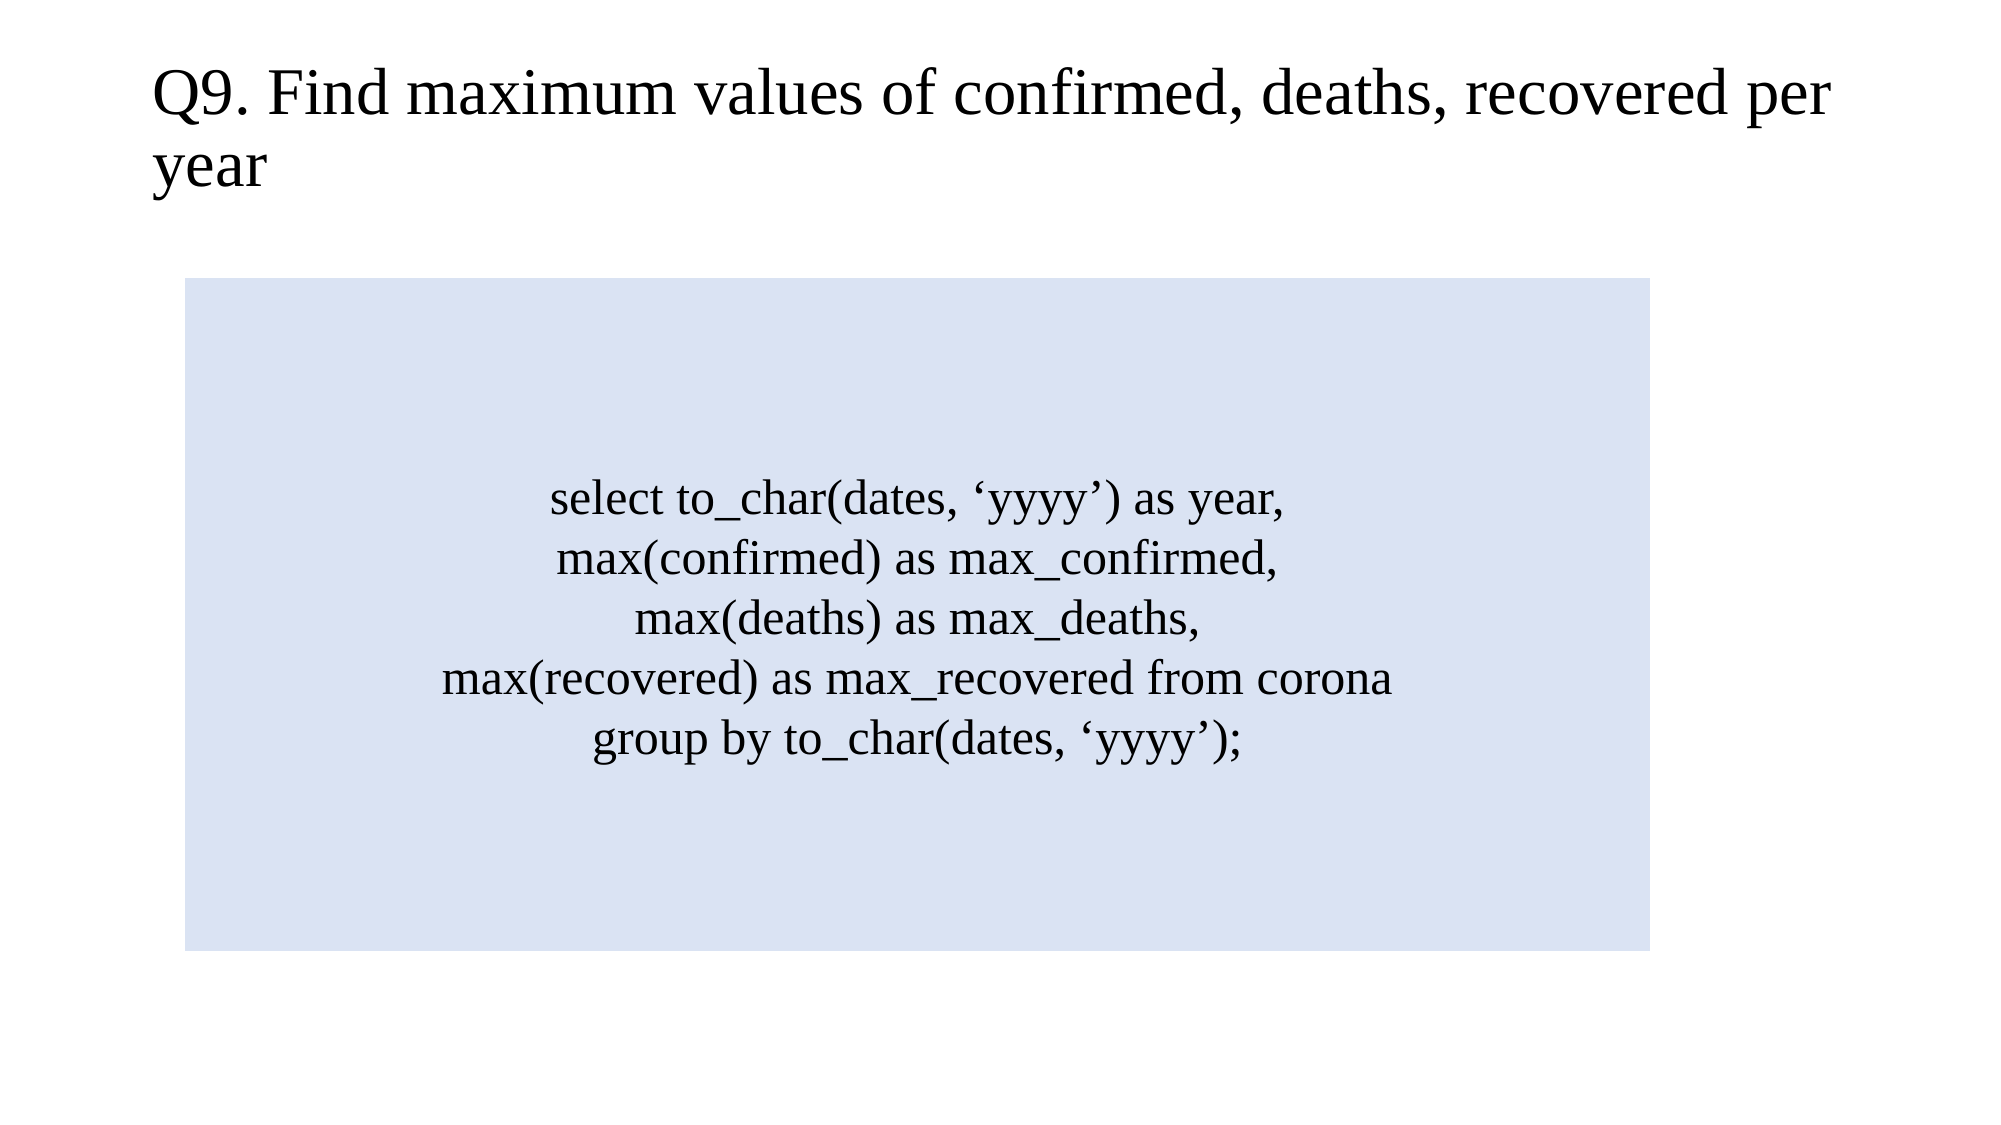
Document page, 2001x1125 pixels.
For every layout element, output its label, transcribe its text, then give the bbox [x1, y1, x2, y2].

title Q9. Find maximum values of confirmed, deaths, recovered per year [137, 59, 1863, 278]
text_box select to_char(dates, ‘yyyy’) as year, max(confirmed) as max_confirmed, max(deaths) as max_deaths, max(recovered) as max_recovered from corona group by to_char(dates, ‘yyyy’); [183, 276, 1653, 953]
